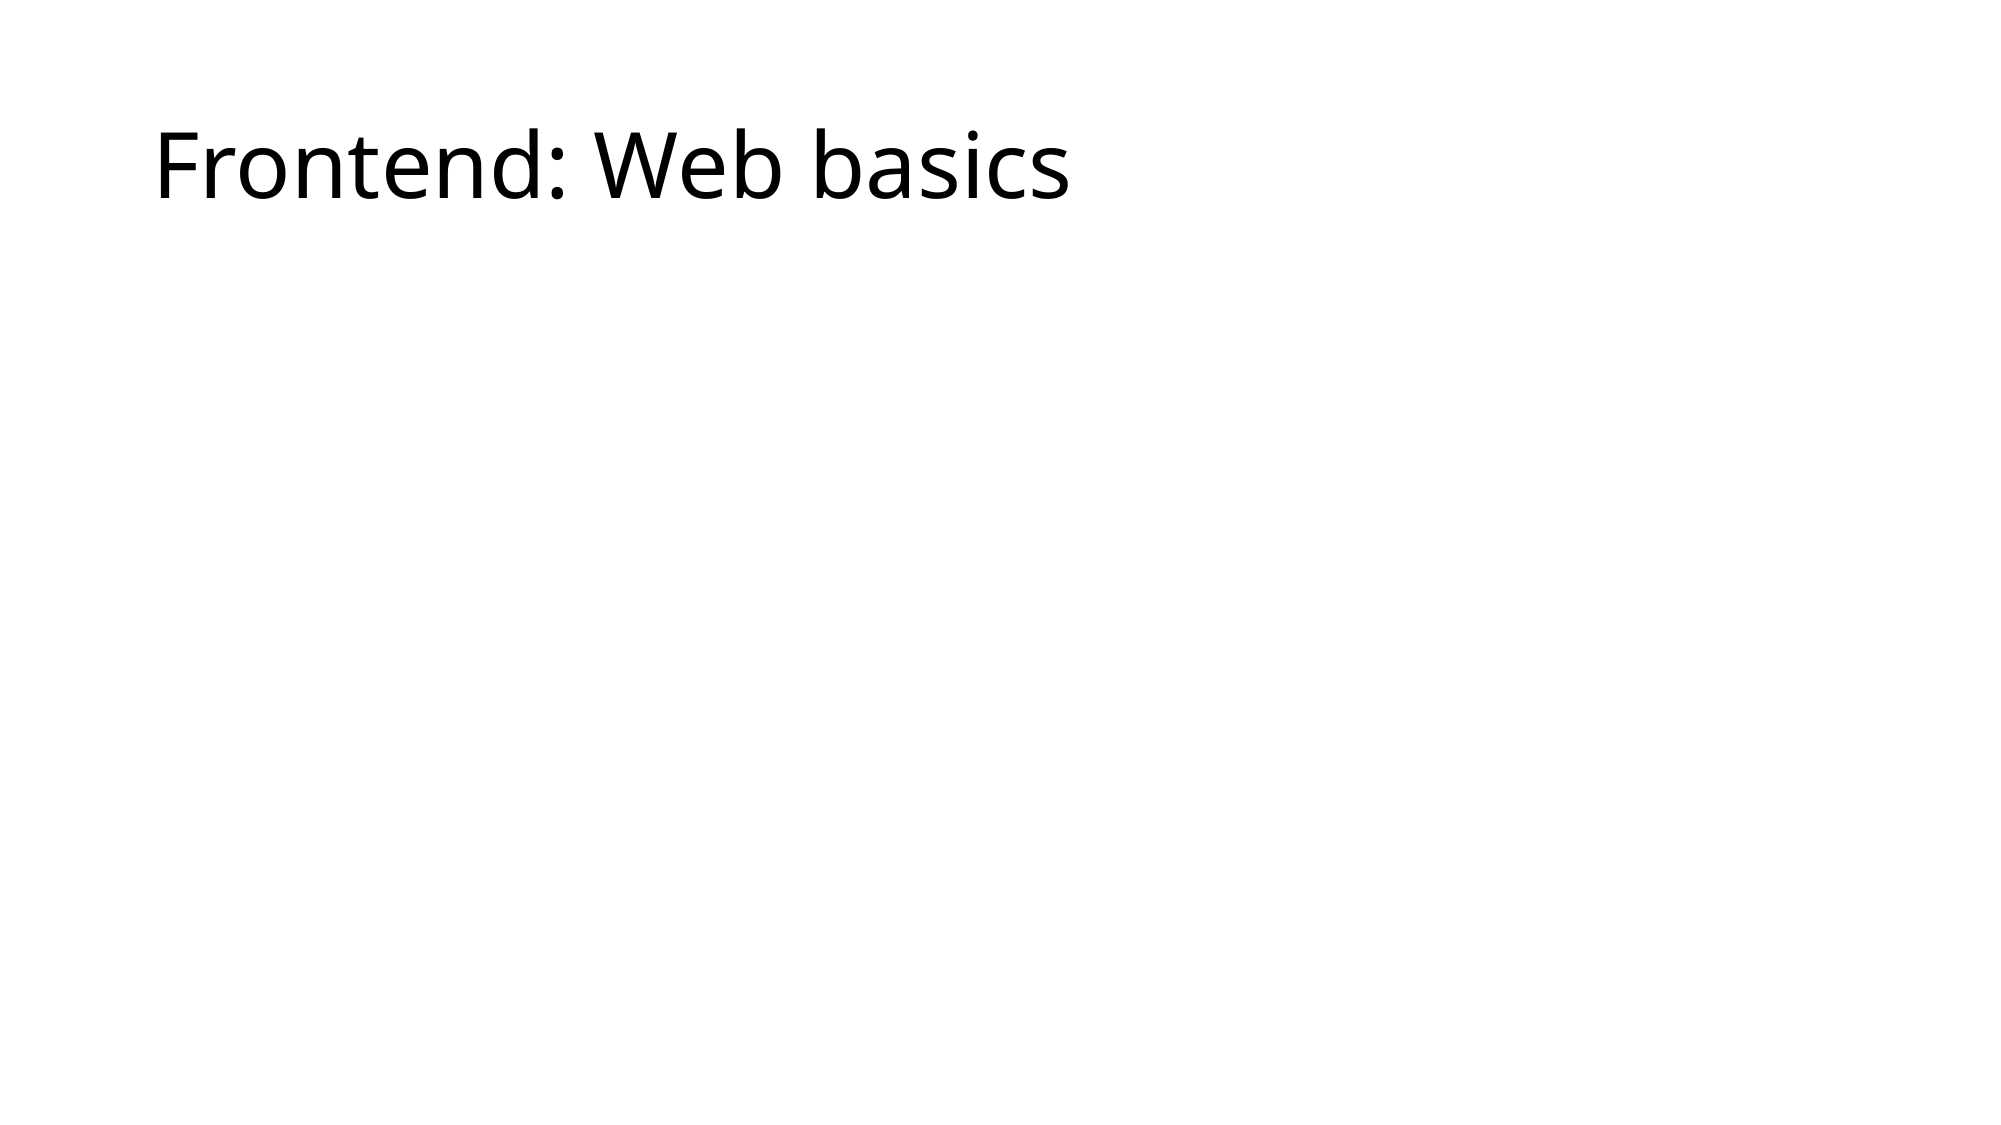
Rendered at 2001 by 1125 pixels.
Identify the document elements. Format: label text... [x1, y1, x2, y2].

title Frontend: Web basics [137, 59, 1863, 278]
